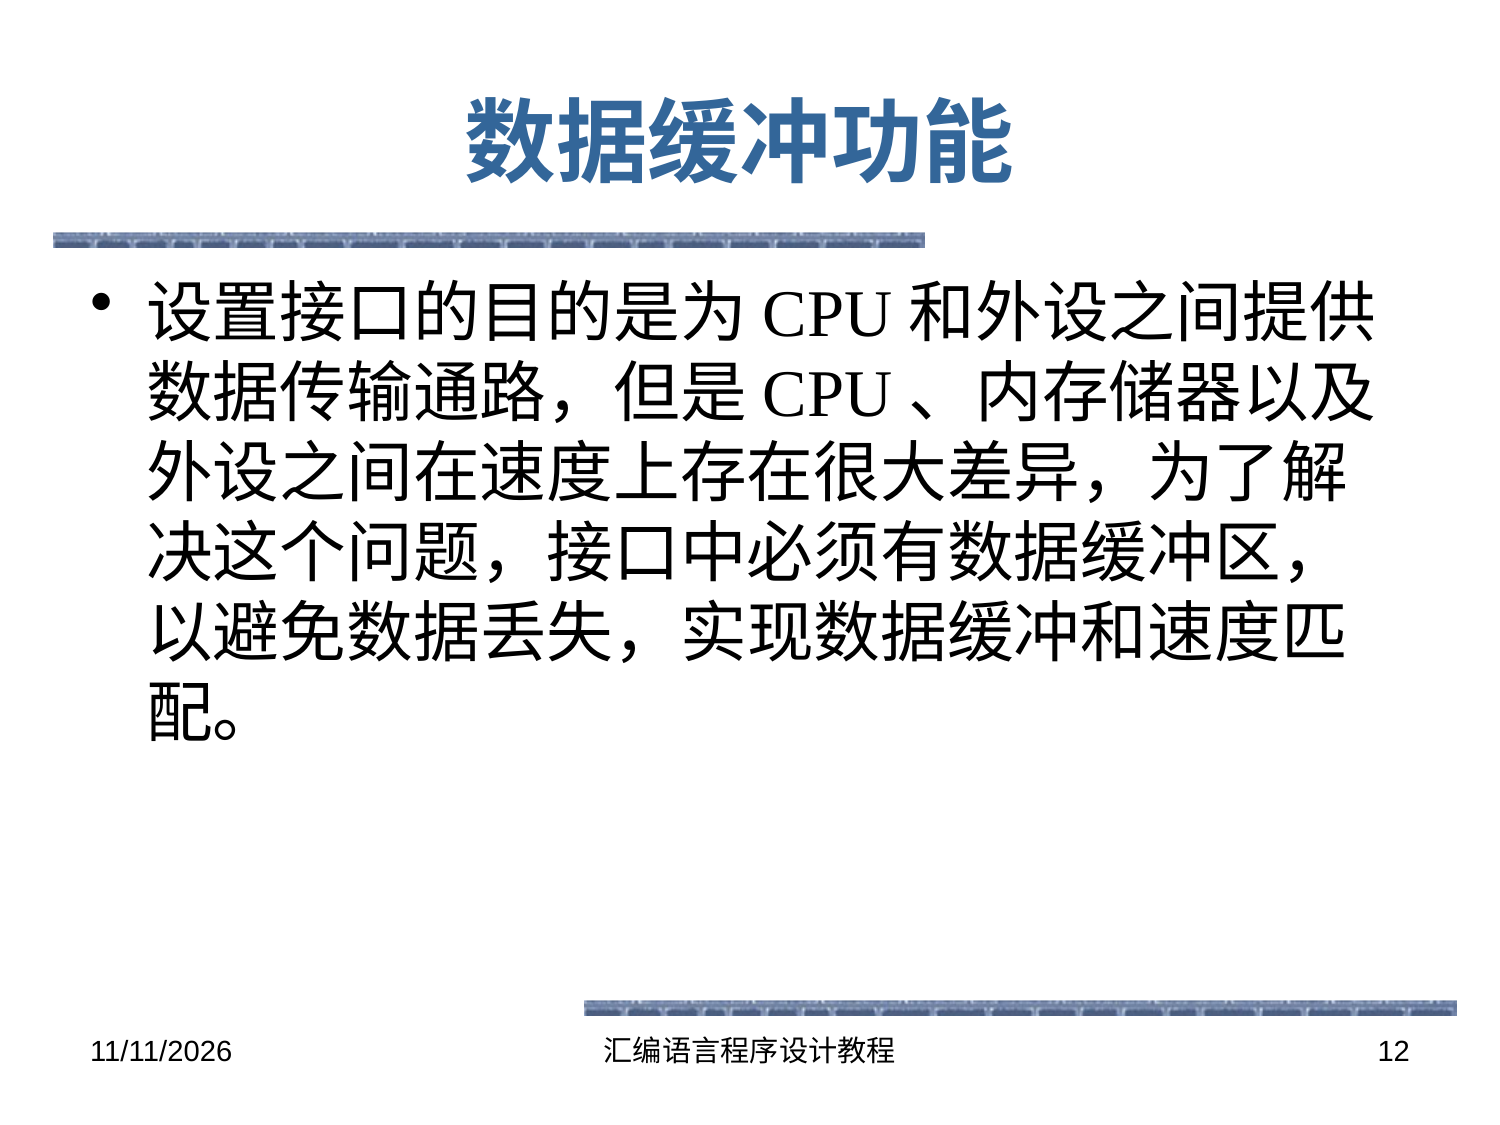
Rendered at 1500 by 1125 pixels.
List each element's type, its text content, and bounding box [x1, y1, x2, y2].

picture [584, 999, 1457, 1016]
title 数据缓冲功能 [74, 44, 1426, 233]
footer 汇编语言程序设计教程 [512, 1024, 988, 1103]
slide_number 12 [1074, 1024, 1426, 1103]
list 设置接口的目的是为CPU和外设之间提供数据传输通路，但是CPU、内存储器以及外设之间在速度上存在很大差异，为了解决这个问题，接口中必须有数据缓冲区，以避免数据丢失，实现数据缓冲和速度匹配。 [74, 262, 1426, 1006]
picture [53, 231, 925, 248]
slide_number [74, 1024, 426, 1103]
